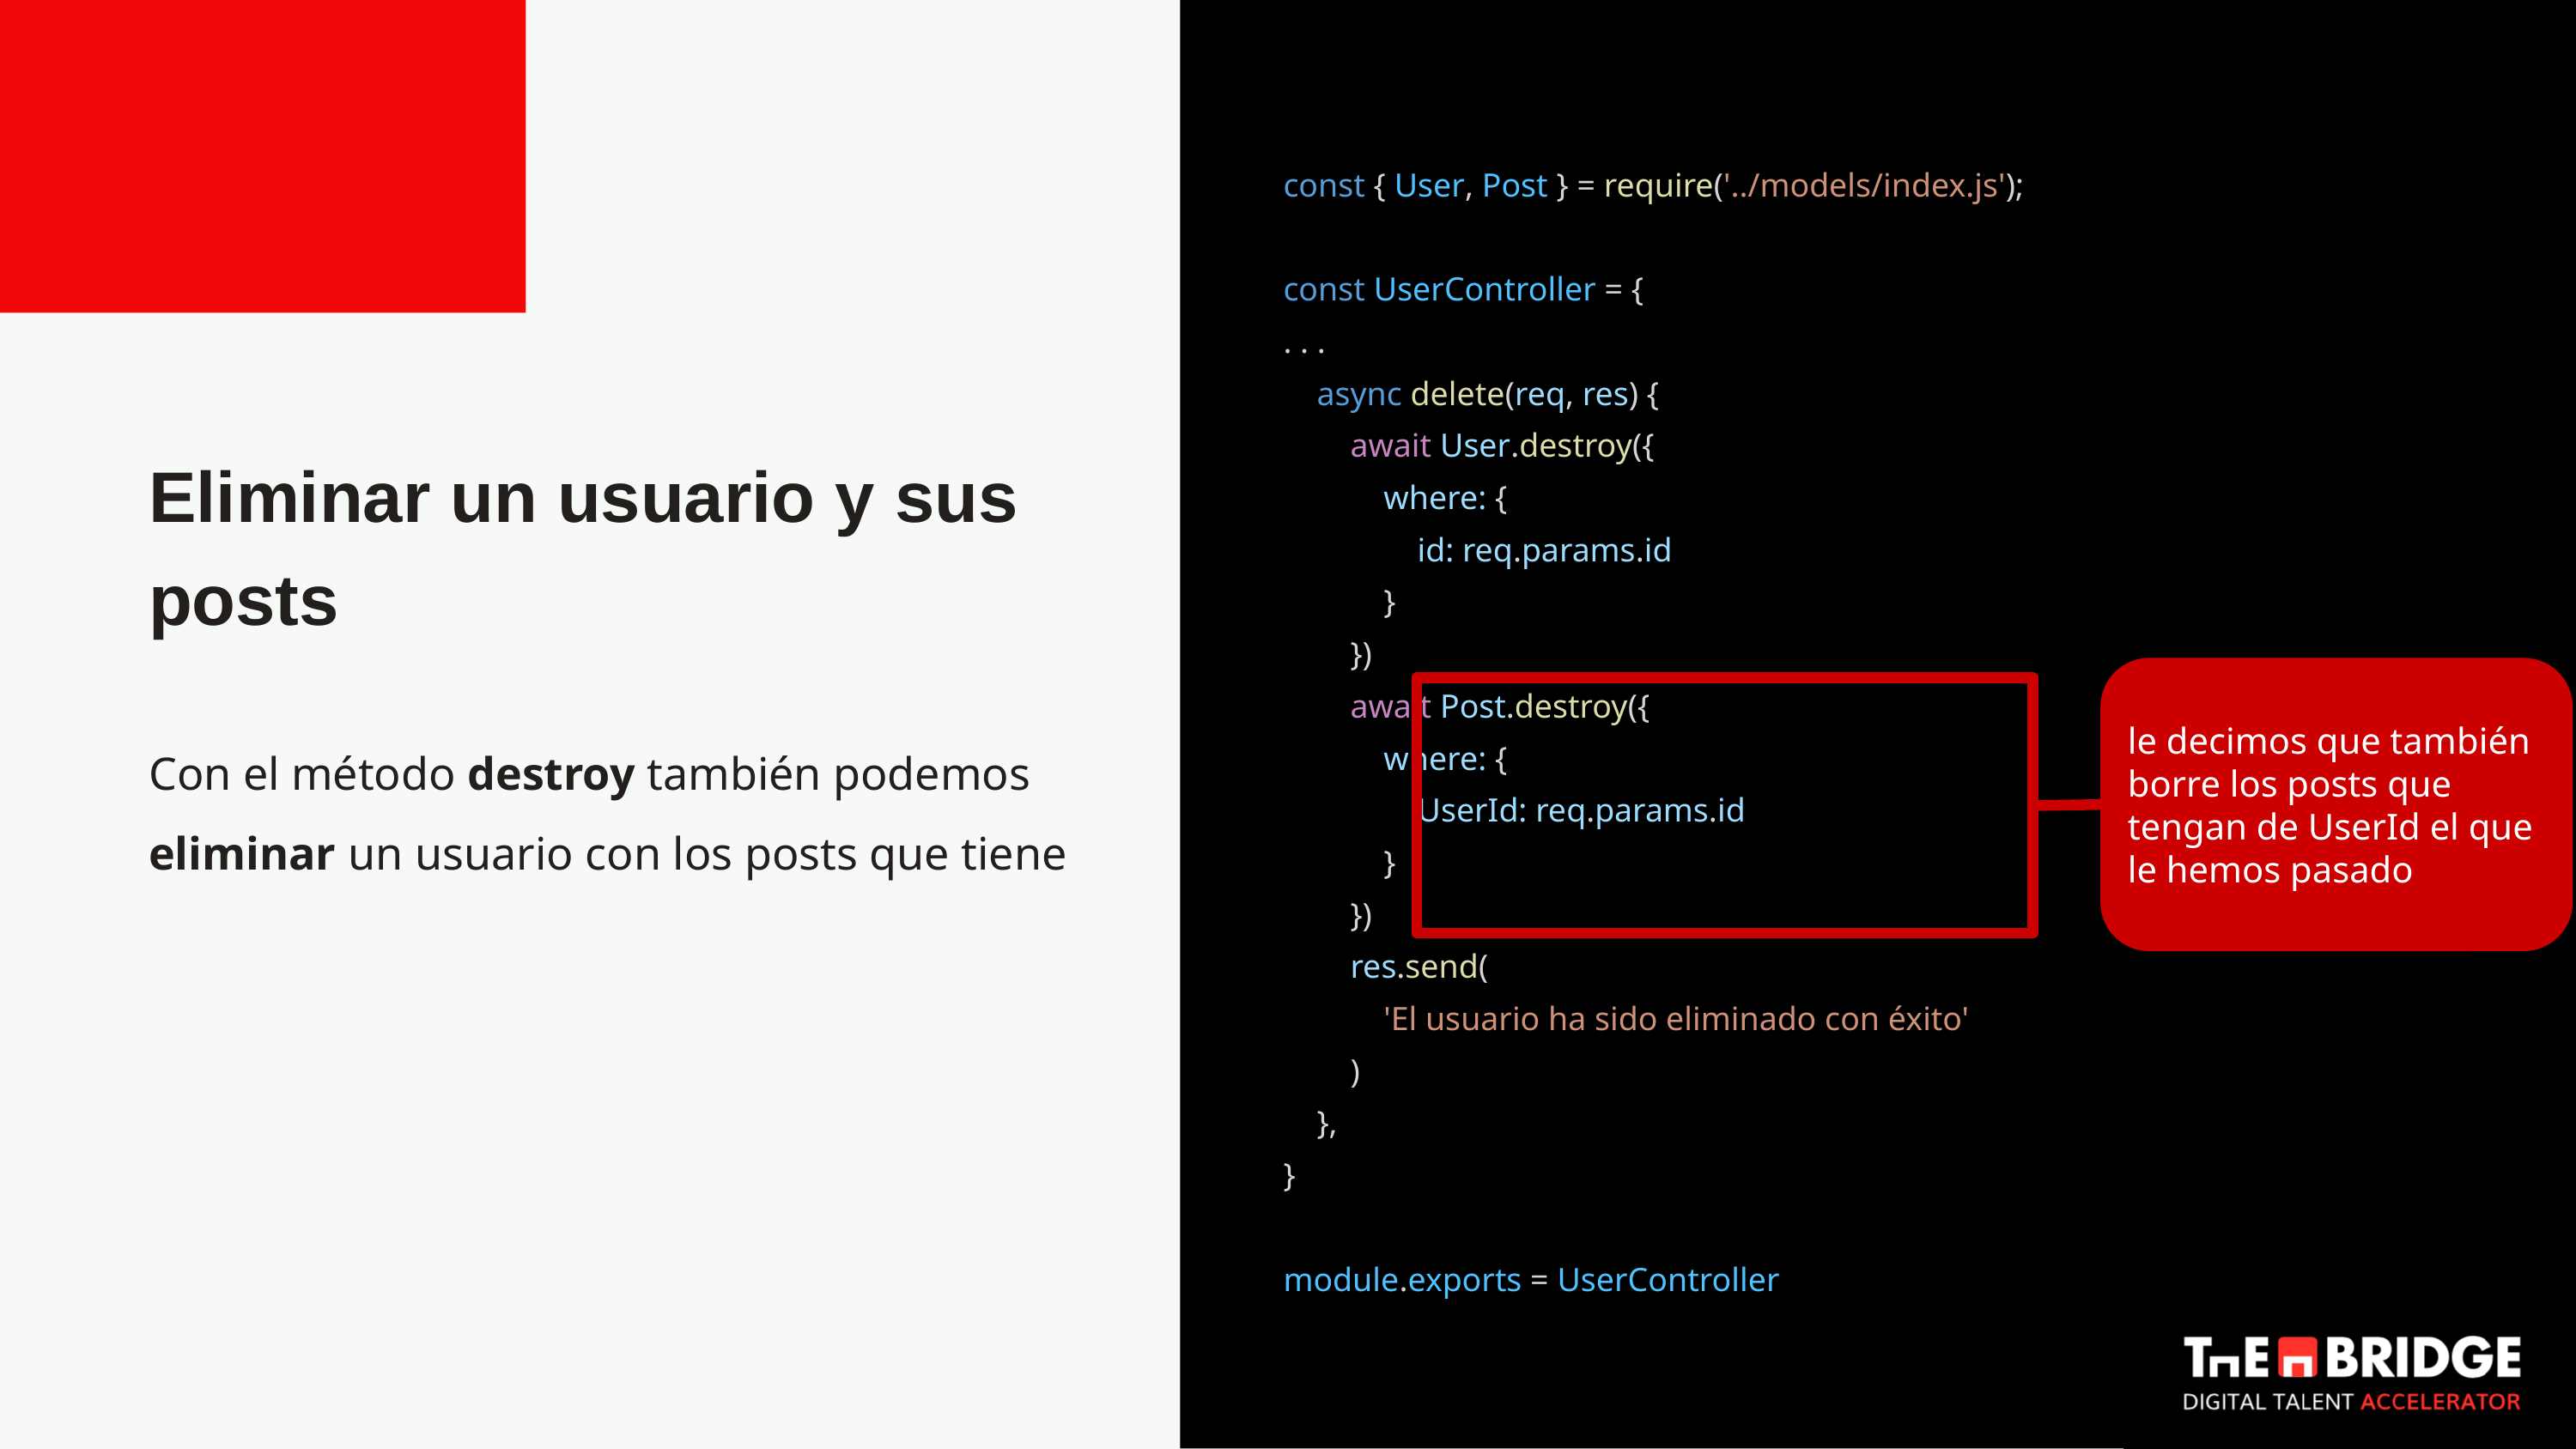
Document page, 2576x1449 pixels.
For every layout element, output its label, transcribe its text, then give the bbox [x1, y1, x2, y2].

text_box const { User, Post } = require('../models/index.js'); const UserController = { . . . async delete(req, res) { await User.destroy({ where: { id: req.params.id } }) await Post.destroy({ where: { UserId: req.params.id } }) res.send( 'El usuario ha sido eliminado con éxito' ) }, } module.exports = UserController [1270, 201, 2547, 1247]
picture [2123, 1289, 2576, 1449]
text_box [1416, 677, 2033, 934]
text_box Con el método destroy también podemos eliminar un usuario con los posts que tiene [149, 718, 1086, 880]
text_box [1180, 0, 2576, 1449]
text_box Eliminar un usuario y sus posts [149, 433, 1086, 640]
text_box [0, 0, 526, 313]
text_box le decimos que también borre los posts que tengan de UserId el que le hemos pasado [2100, 658, 2573, 952]
